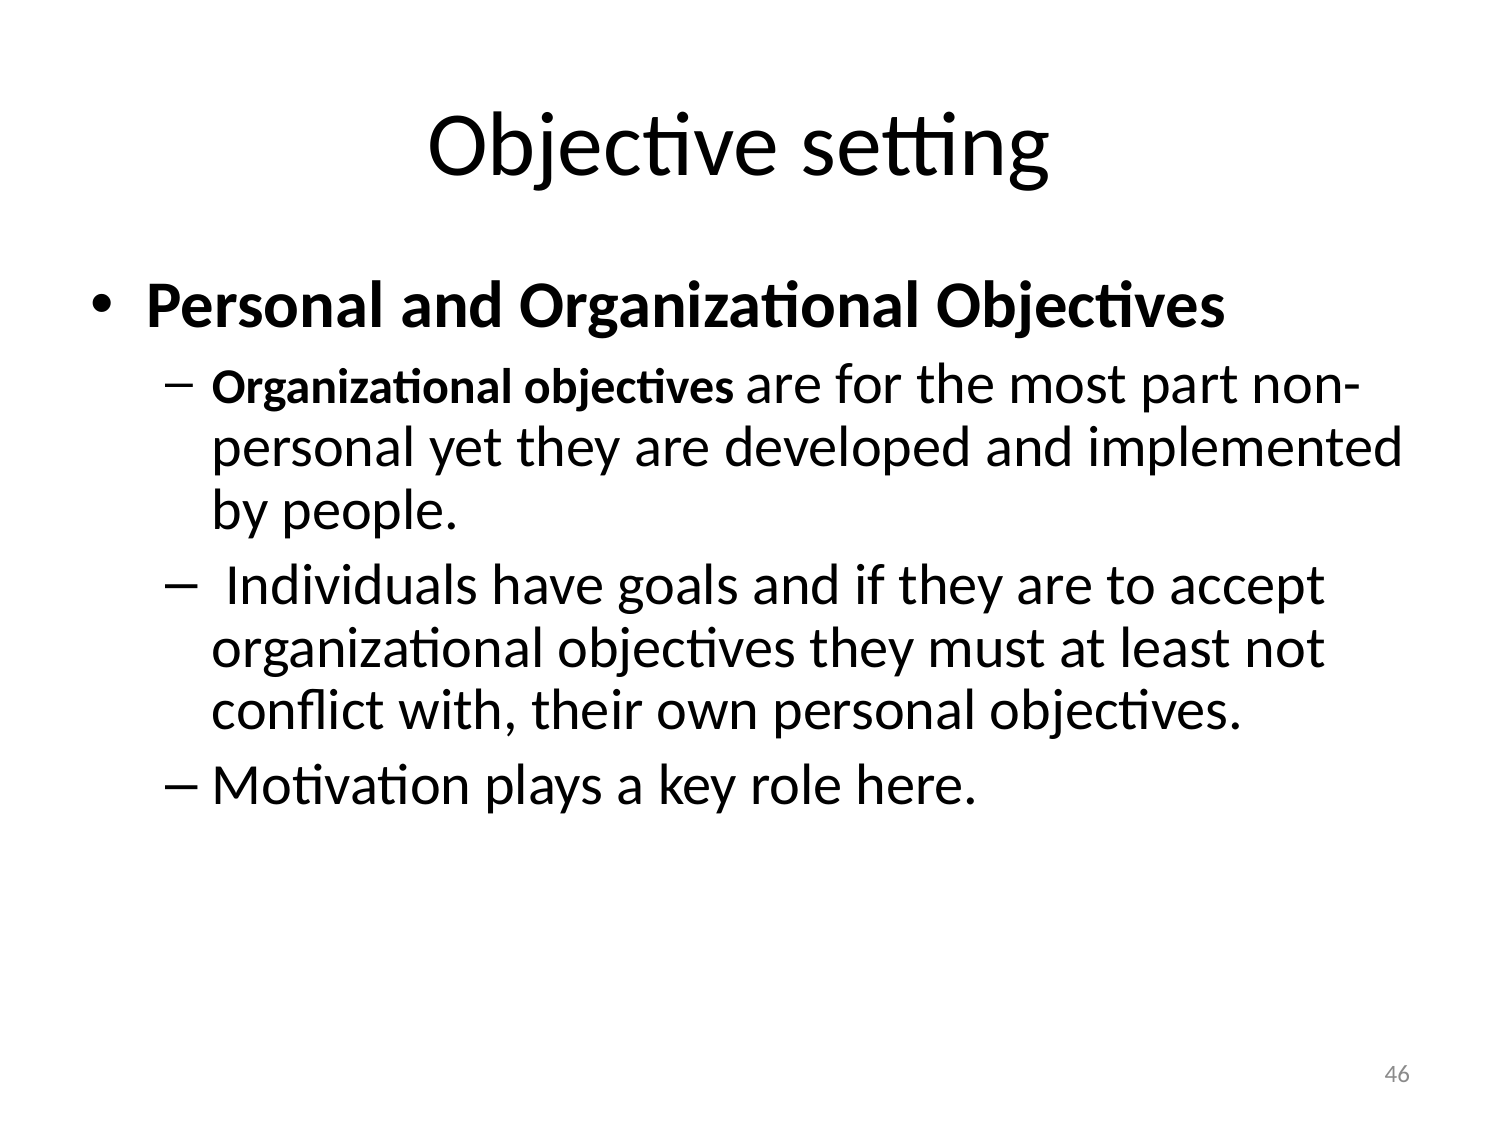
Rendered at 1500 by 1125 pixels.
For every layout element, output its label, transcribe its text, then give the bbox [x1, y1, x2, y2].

title Objective setting [75, 45, 1425, 233]
slide_number 46 [1074, 1042, 1425, 1103]
list Personal and Organizational Objectives Organizational objectives are for the most part non-personal yet they are developed and implemented by people. Individuals have goals and if they are to accept organizational objectives they must at least not conflict with, their own personal objectives. Motivation plays a key role here. [75, 262, 1425, 1005]
